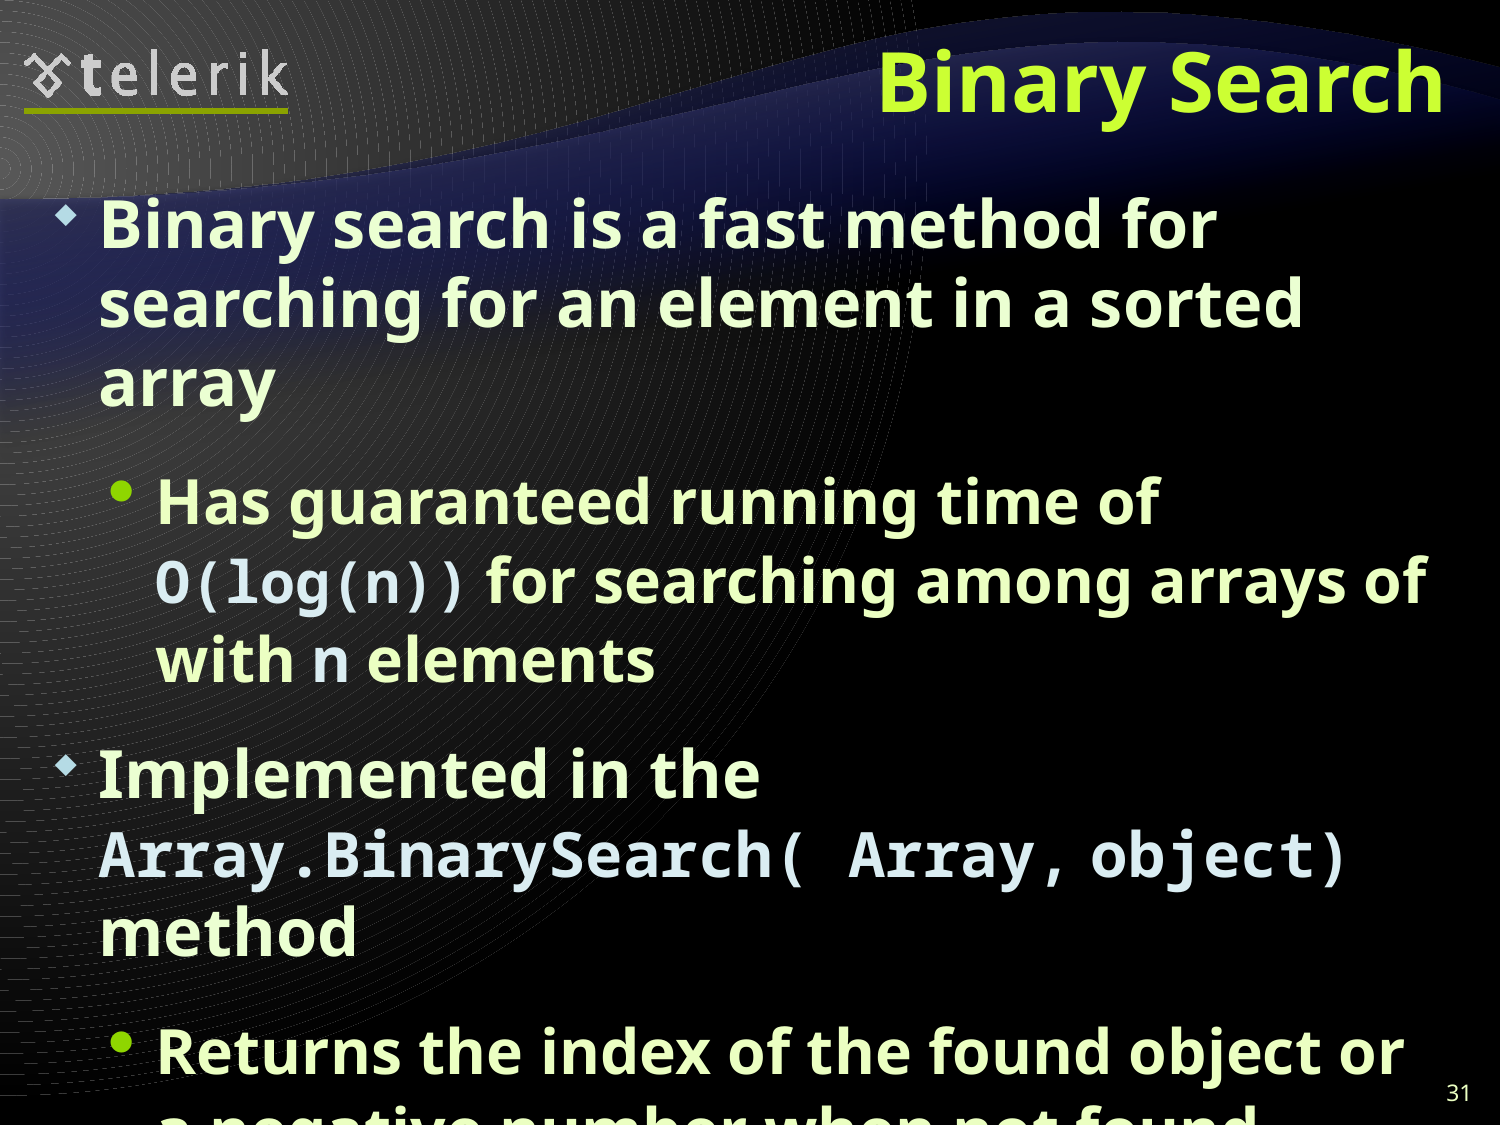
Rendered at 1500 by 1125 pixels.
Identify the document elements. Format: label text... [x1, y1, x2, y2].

list Binary search is a fast method for searching for an element in a sorted array Has guaranteed running time of O(log(n)) for searching among arrays of with n elements Implemented in the Array.BinarySearch( Array, object) method Returns the index of the found object or a negative number when not found [37, 174, 1463, 1100]
title Binary Search [300, 12, 1463, 163]
slide_number 31 [1412, 1074, 1488, 1113]
picture [24, 49, 288, 114]
